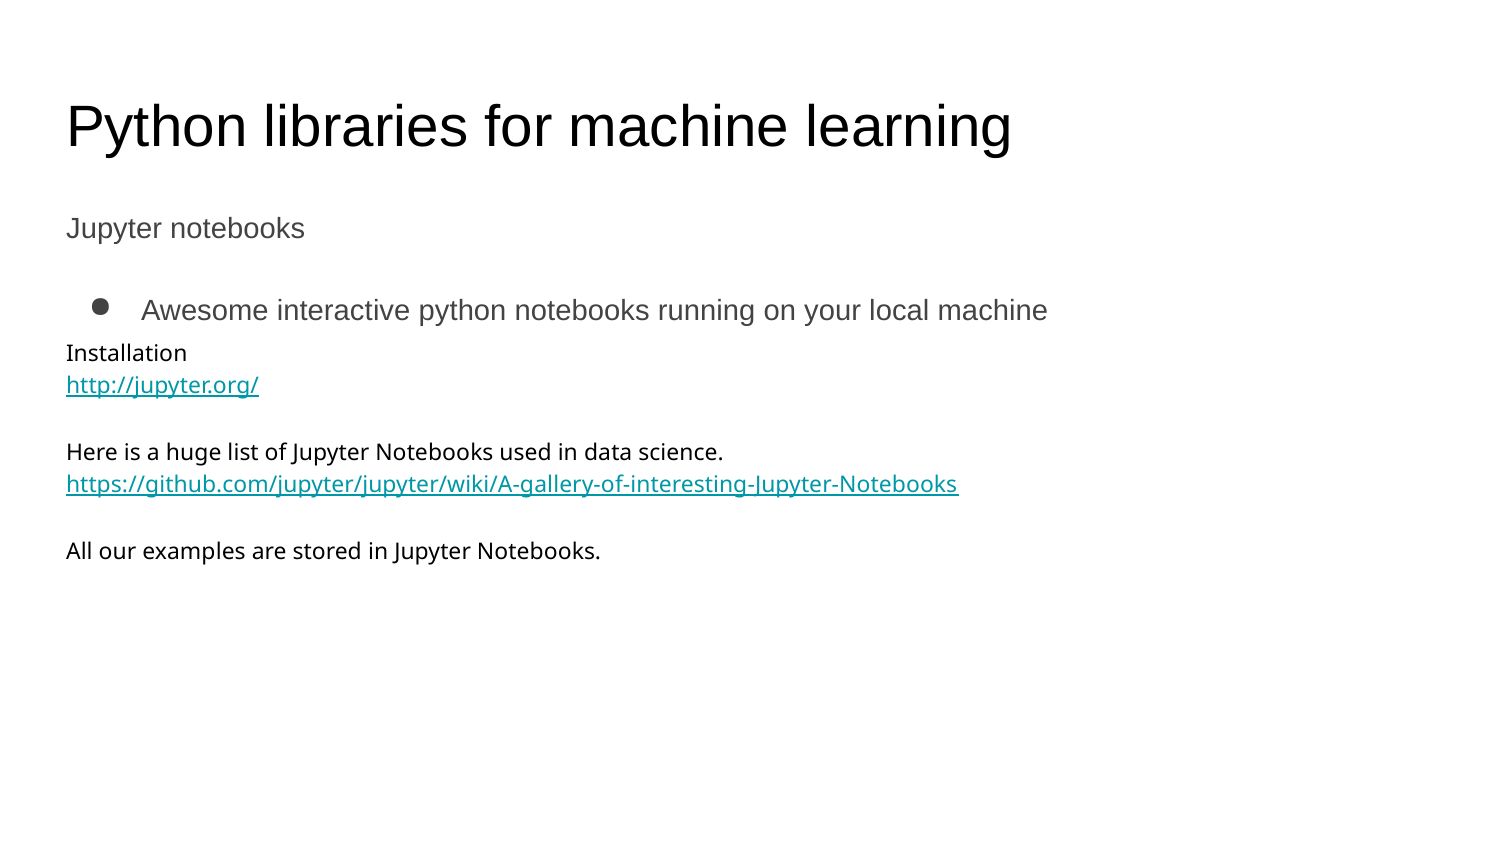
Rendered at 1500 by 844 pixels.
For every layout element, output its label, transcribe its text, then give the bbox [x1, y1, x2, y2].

title Python libraries for machine learning [51, 72, 1449, 167]
list Jupyter notebooks Awesome interactive python notebooks running on your local machine Installation http://jupyter.org/ Here is a huge list of Jupyter Notebooks used in data science. https://github.com/jupyter/jupyter/wiki/A-gallery-of-interesting-Jupyter-Notebooks All our examples are stored in Jupyter Notebooks. [51, 189, 1449, 750]
